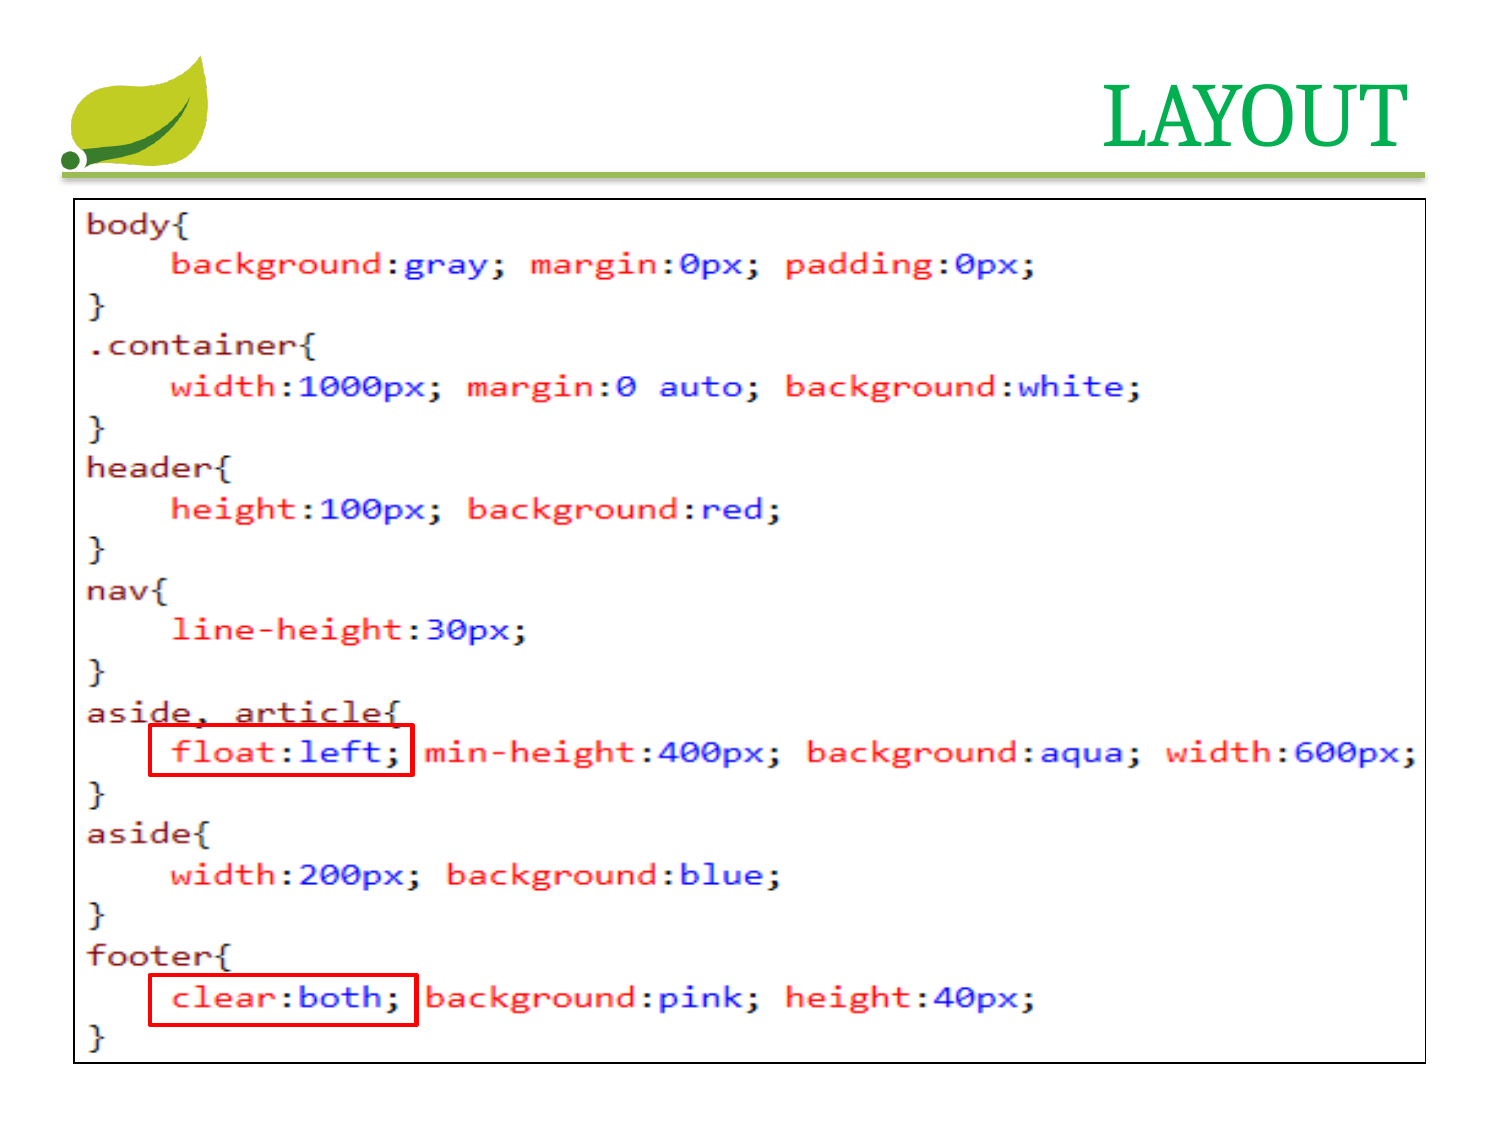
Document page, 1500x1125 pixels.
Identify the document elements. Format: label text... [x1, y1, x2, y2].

picture [74, 199, 1426, 1063]
picture [50, 49, 217, 175]
title Layout [217, 45, 1425, 175]
